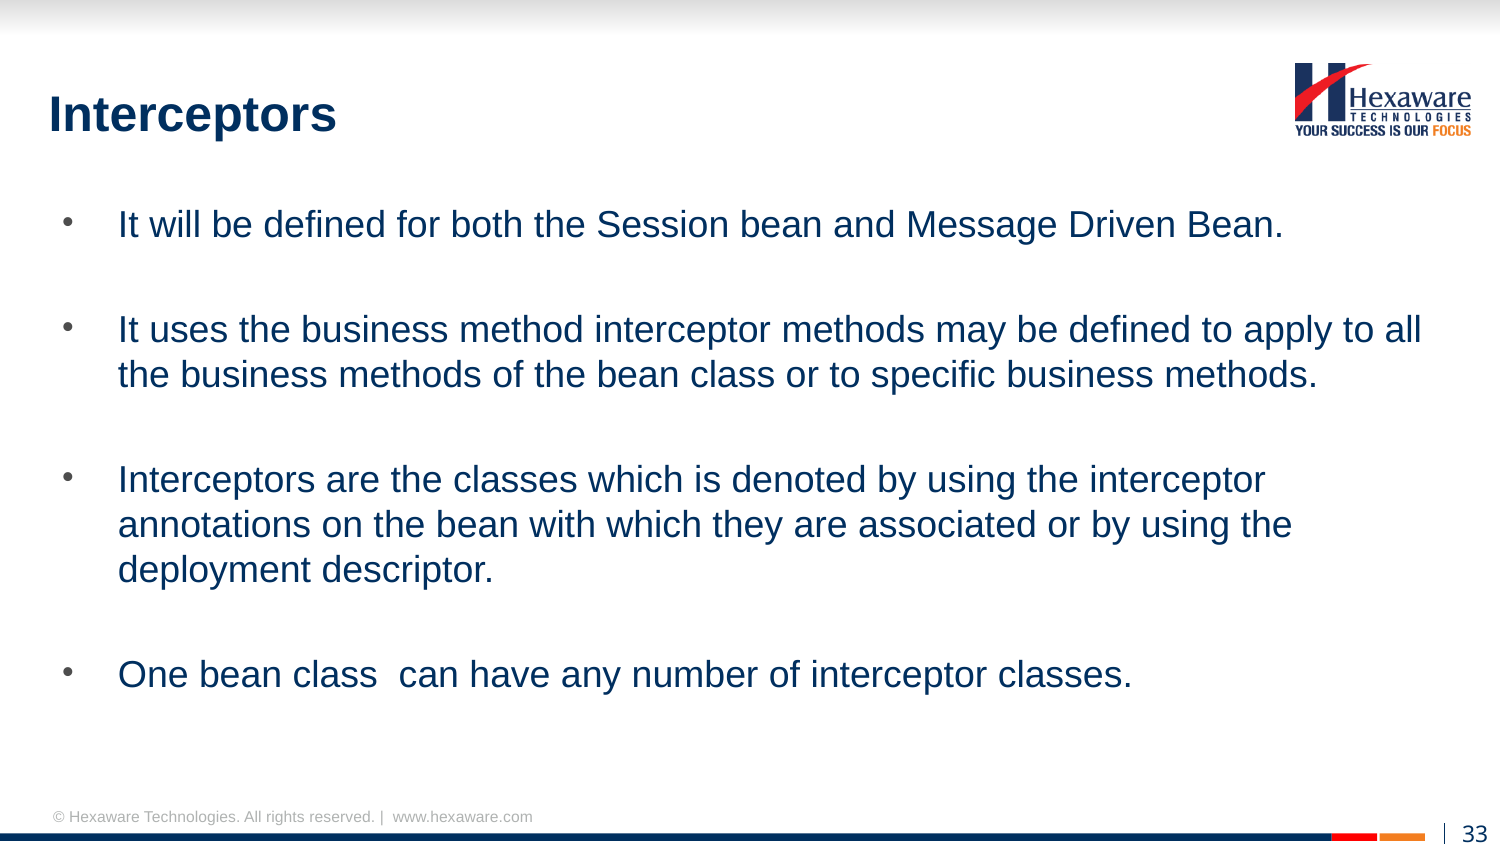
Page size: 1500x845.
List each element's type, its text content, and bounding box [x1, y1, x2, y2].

picture [1295, 63, 1471, 136]
list It will be defined for both the Session bean and Message Driven Bean. It uses the business method interceptor methods may be defined to apply to all the business methods of the bean class or to specific business methods. Interceptors are the classes which is denoted by using the interceptor annotations on the bean with which they are associated or by using the deployment descriptor. One bean class can have any number of interceptor classes. [50, 194, 1450, 798]
title Interceptors [37, 73, 1125, 149]
